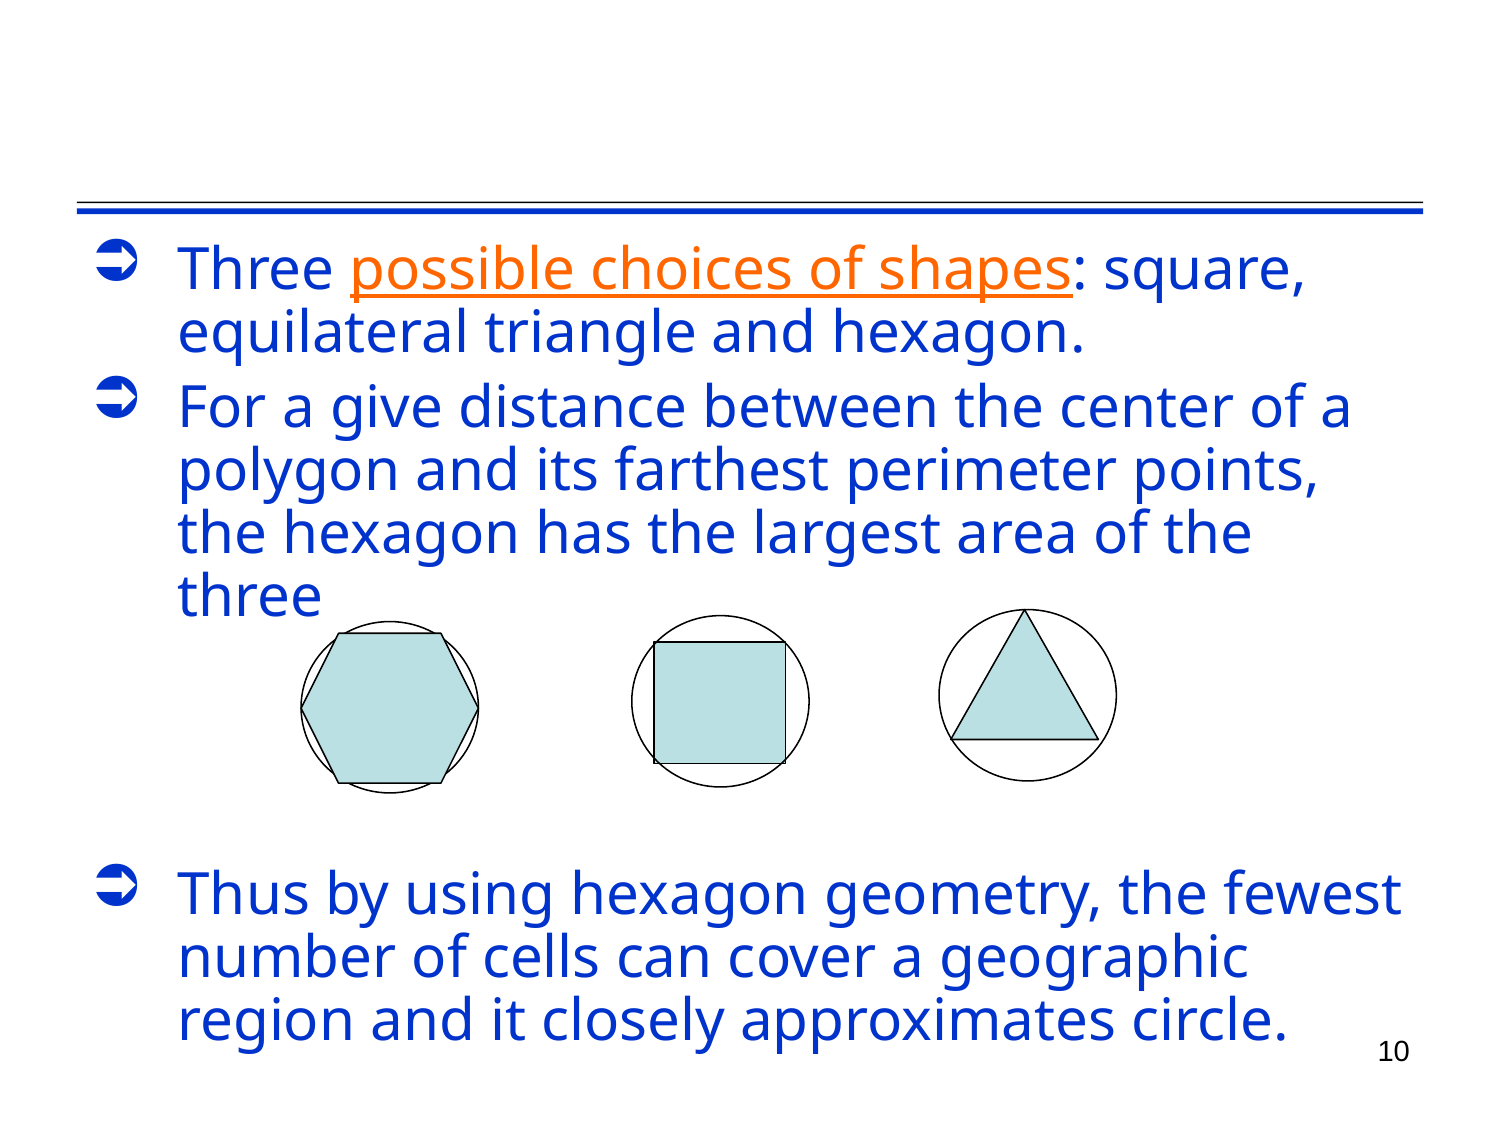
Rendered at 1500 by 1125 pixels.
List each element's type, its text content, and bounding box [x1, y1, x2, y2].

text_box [631, 615, 810, 787]
slide_number 10 [1074, 1024, 1425, 1103]
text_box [939, 609, 1117, 781]
list Three possible choices of shapes: square, equilateral triangle and hexagon. For a give distance between the center of a polygon and its farthest perimeter points, the hexagon has the largest area of the three Thus by using hexagon geometry, the fewest number of cells can cover a geographic region and it closely approximates circle. [75, 231, 1425, 1018]
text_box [301, 621, 479, 793]
